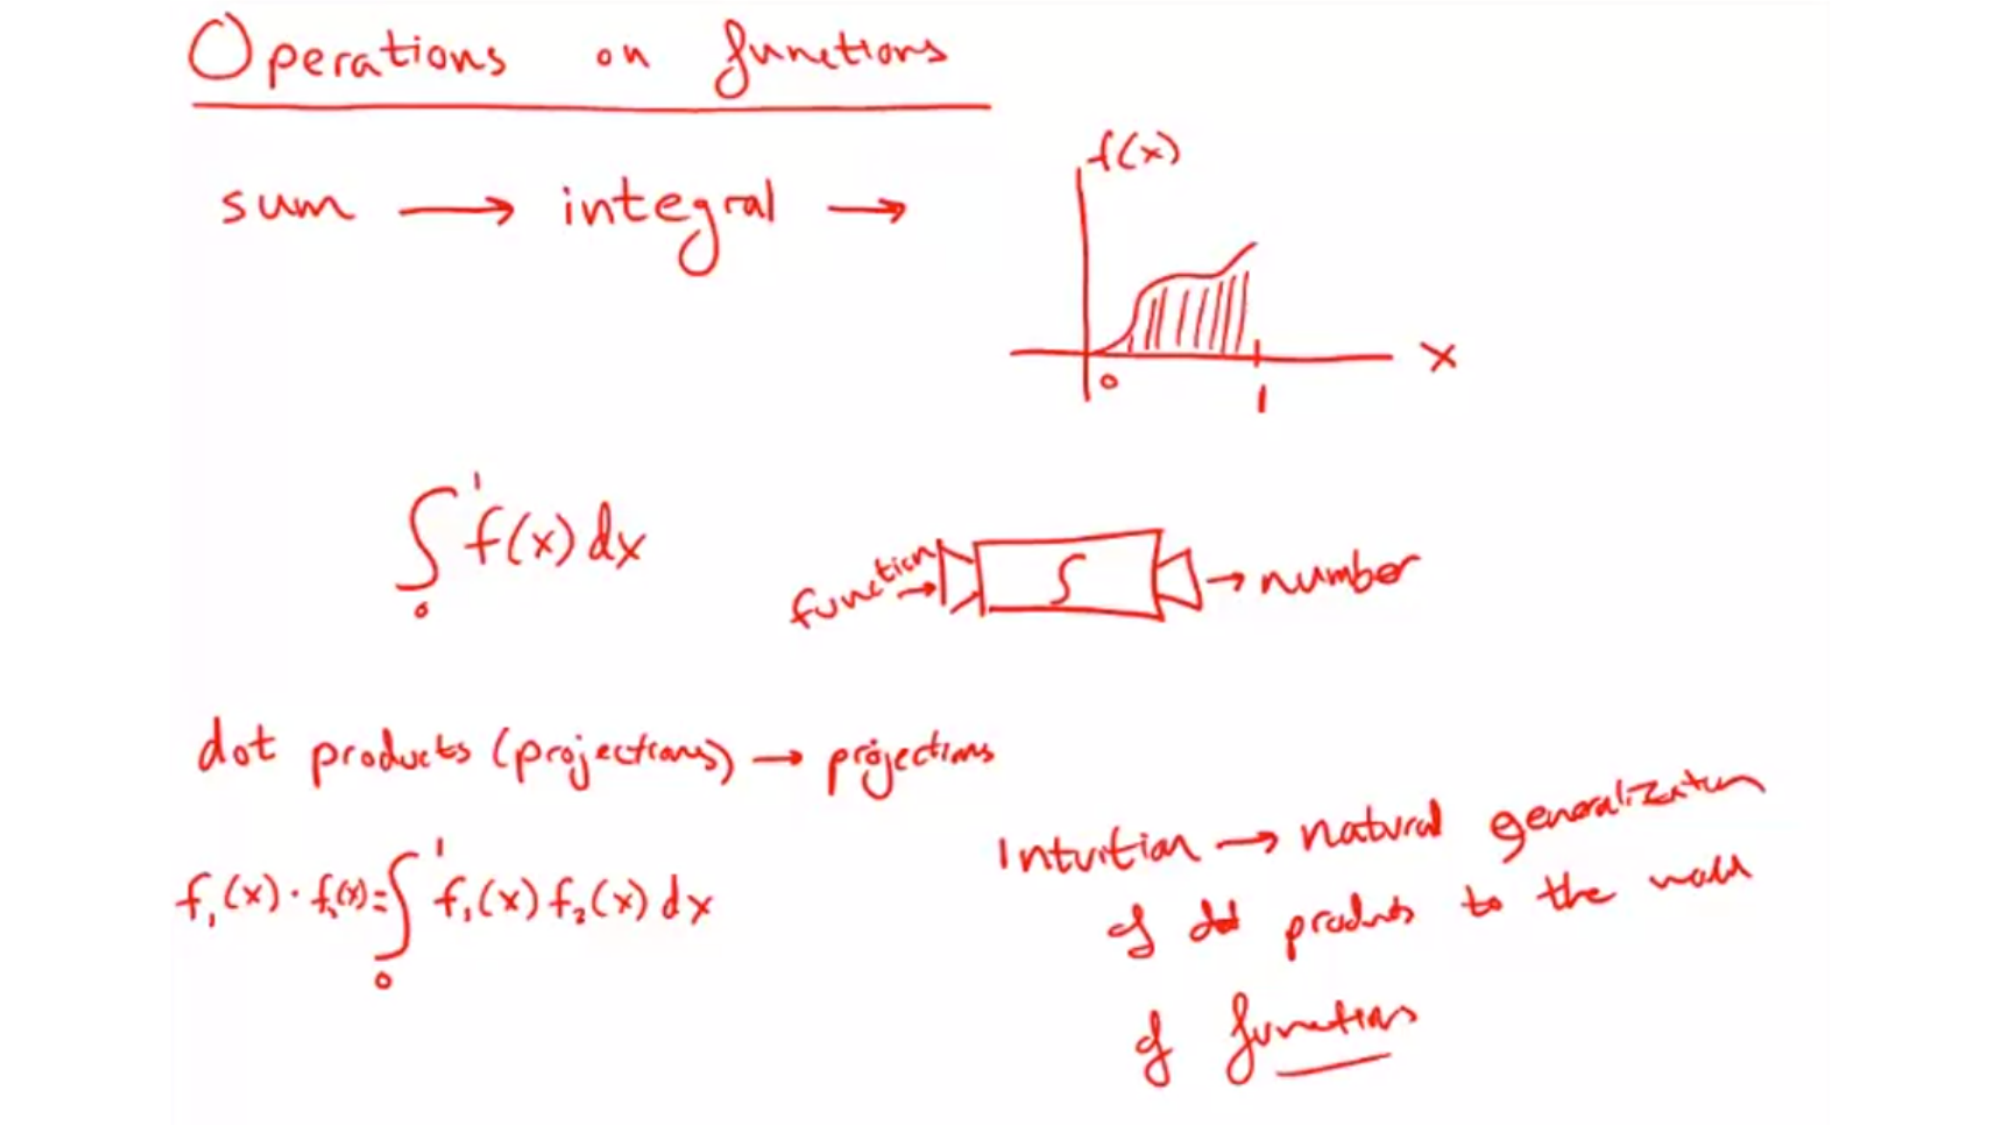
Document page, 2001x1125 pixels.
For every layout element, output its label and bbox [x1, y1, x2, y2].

picture [168, 0, 1832, 1125]
